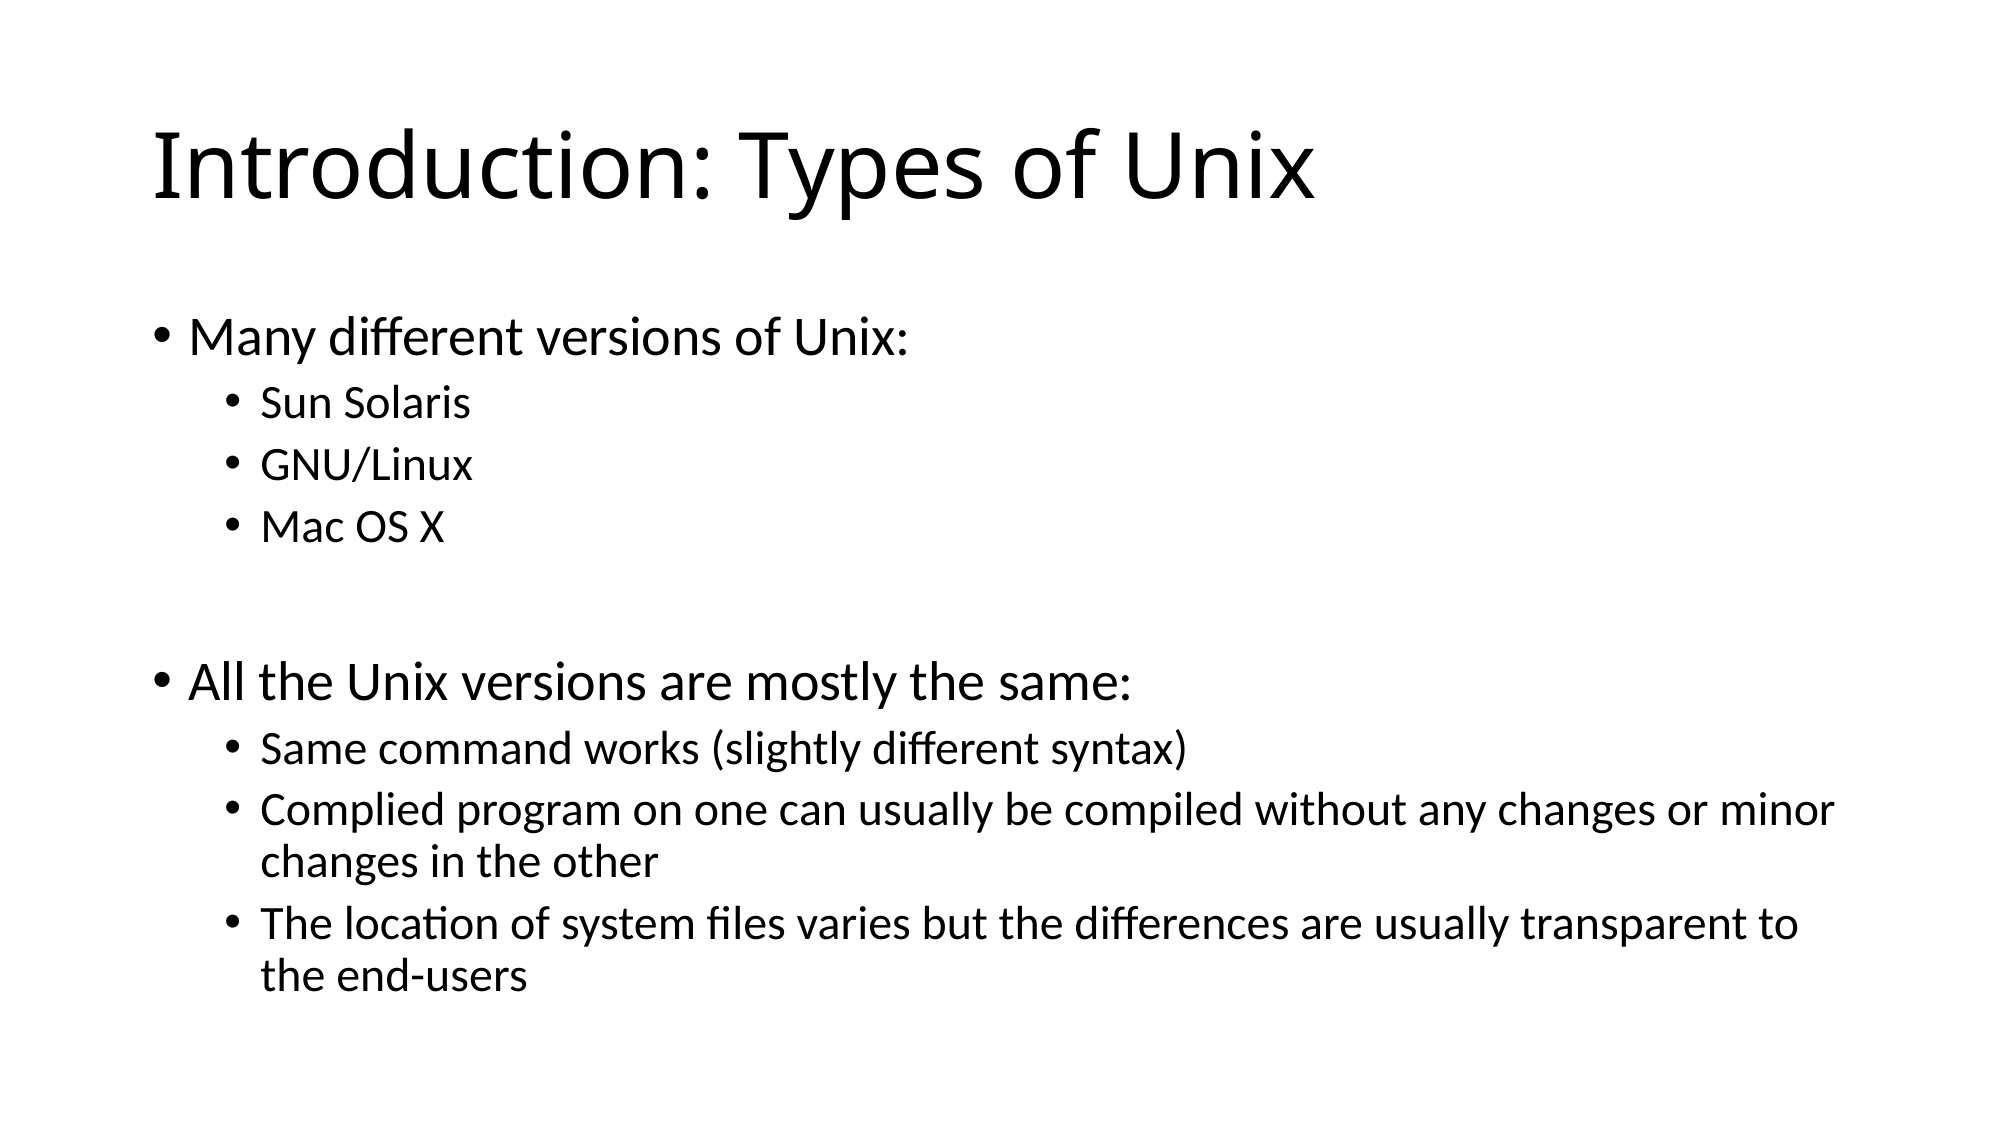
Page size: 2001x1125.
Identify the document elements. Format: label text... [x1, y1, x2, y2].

list Many different versions of Unix: Sun Solaris GNU/Linux Mac OS X All the Unix versions are mostly the same: Same command works (slightly different syntax) Complied program on one can usually be compiled without any changes or minor changes in the other The location of system files varies but the differences are usually transparent to the end-users [137, 299, 1863, 1014]
title Introduction: Types of Unix [137, 59, 1863, 278]
